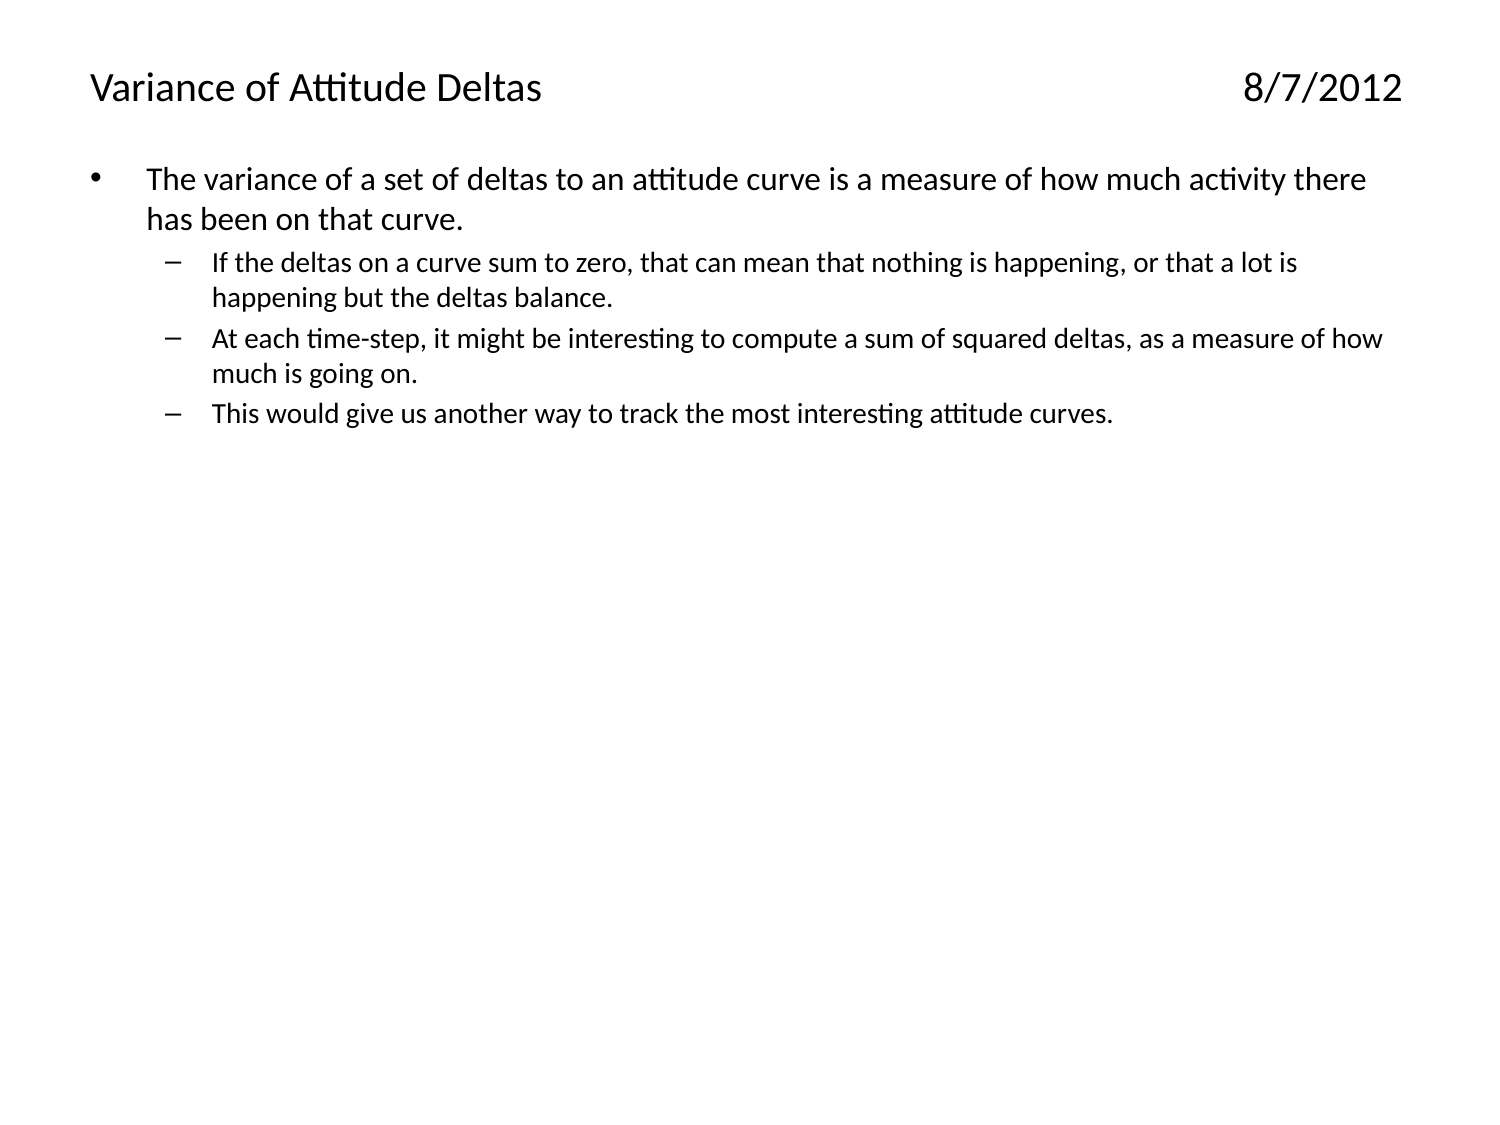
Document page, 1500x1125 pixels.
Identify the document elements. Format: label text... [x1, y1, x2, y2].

list The variance of a set of deltas to an attitude curve is a measure of how much activity there has been on that curve. If the deltas on a curve sum to zero, that can mean that nothing is happening, or that a lot is happening but the deltas balance. At each time-step, it might be interesting to compute a sum of squared deltas, as a measure of how much is going on. This would give us another way to track the most interesting attitude curves. [75, 149, 1425, 1005]
title Variance of Attitude Deltas 8/7/2012 [75, 45, 1425, 125]
